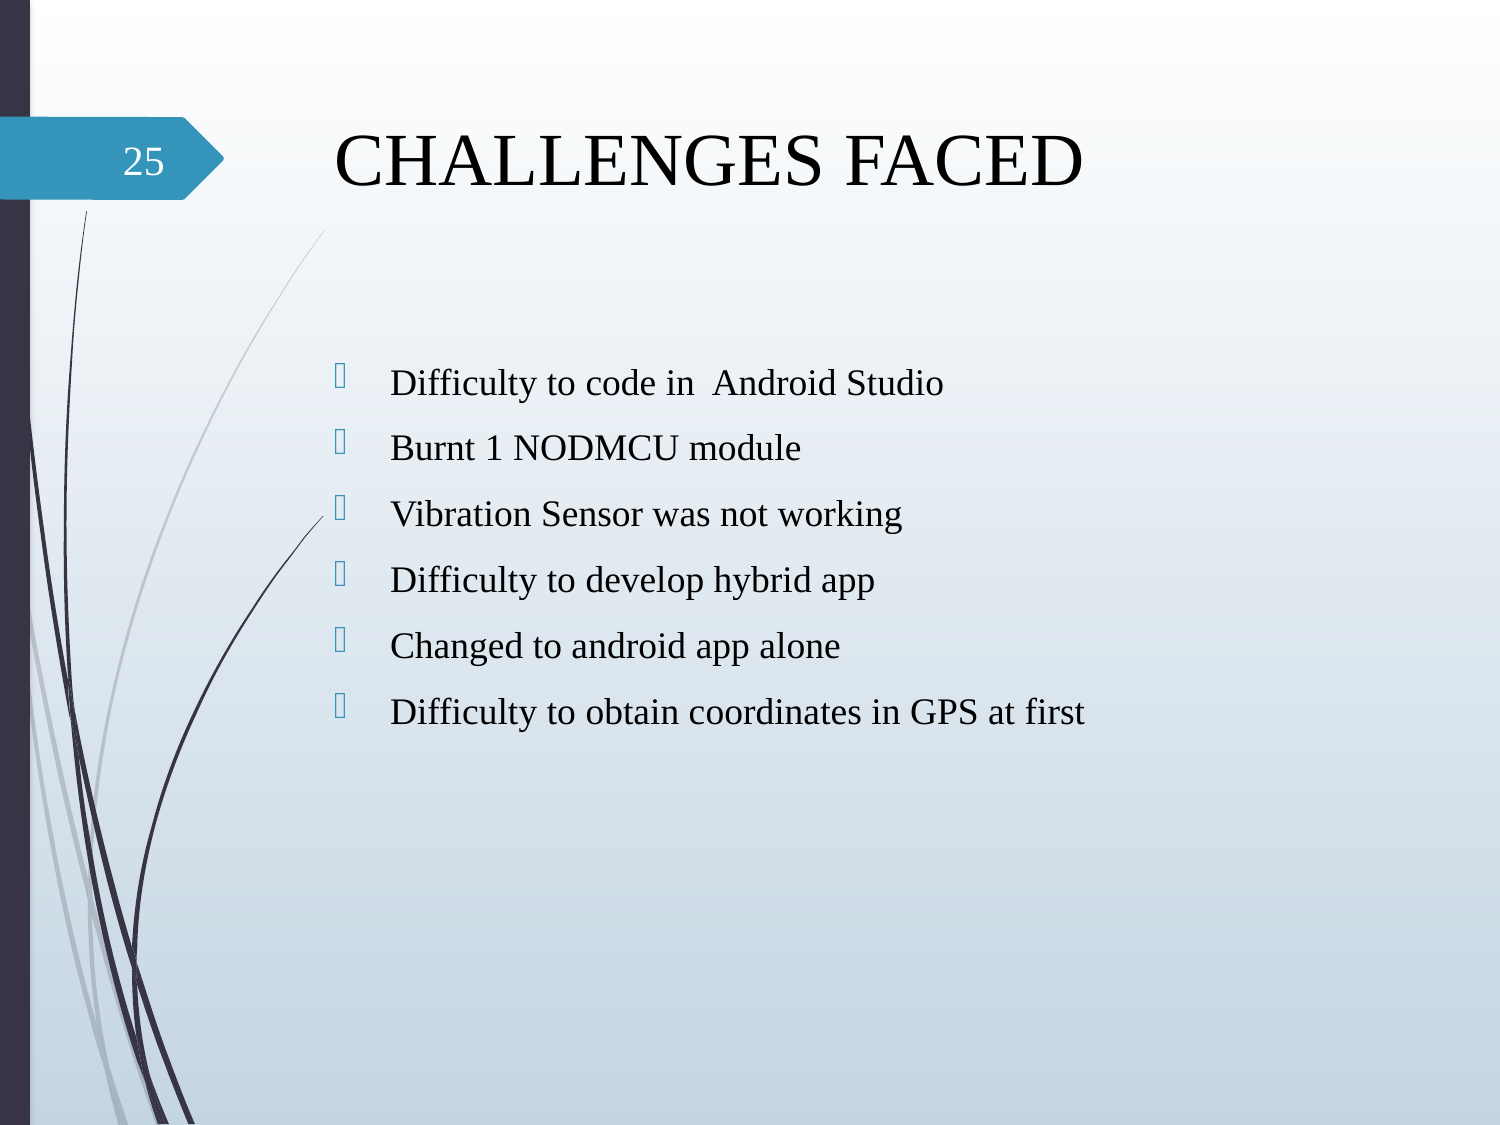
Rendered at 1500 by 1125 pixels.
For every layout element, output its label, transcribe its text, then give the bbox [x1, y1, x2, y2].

title CHALLENGES FACED [319, 102, 1400, 313]
slide_number 25 [83, 129, 180, 190]
list Difficulty to code in Android Studio Burnt 1 NODMCU module Vibration Sensor was not working Difficulty to develop hybrid app Changed to android app alone Difficulty to obtain coordinates in GPS at first [318, 350, 1400, 970]
